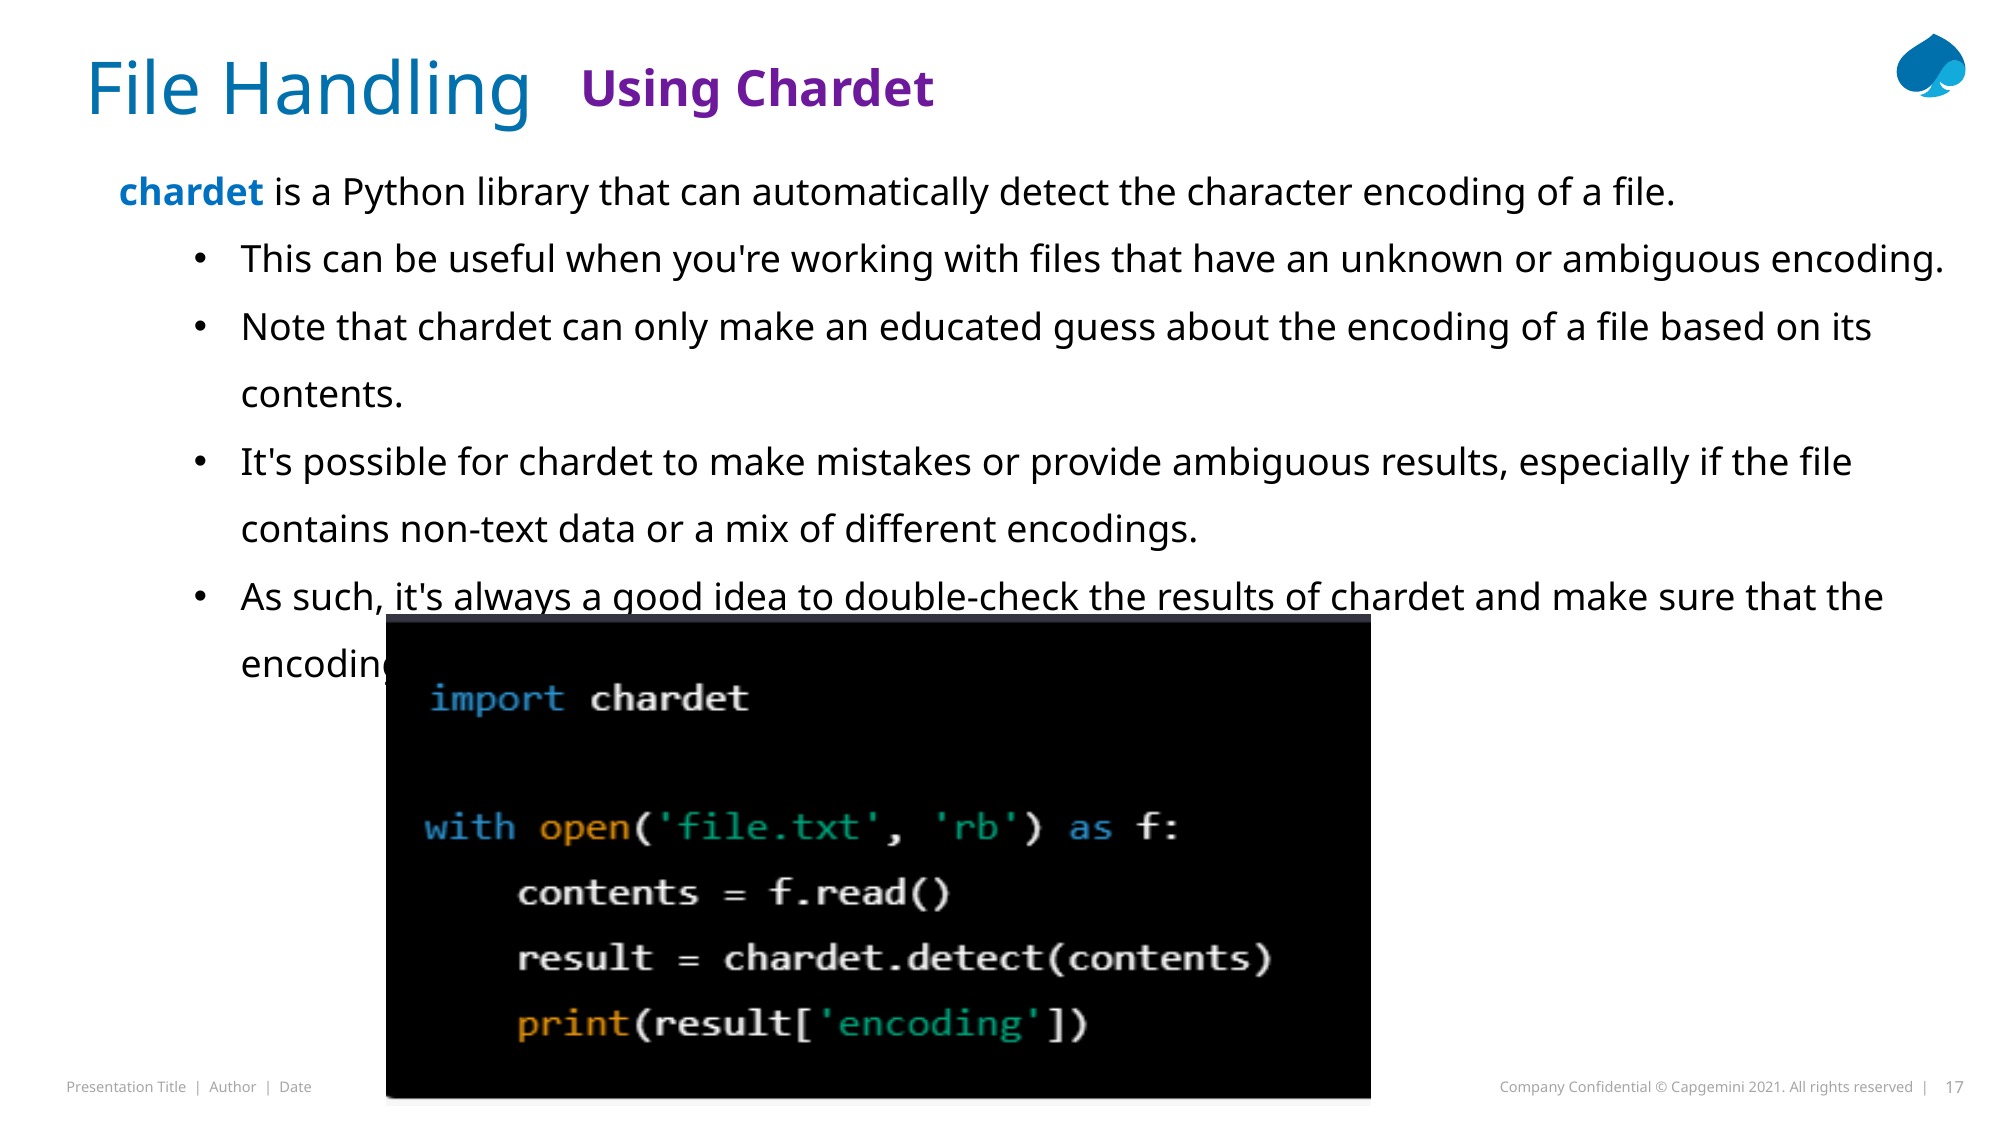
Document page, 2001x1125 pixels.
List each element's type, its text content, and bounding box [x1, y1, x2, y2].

text_box Using Chardet [565, 49, 1826, 125]
text_box chardet is a Python library that can automatically detect the character encoding of a file. This can be useful when you're working with files that have an unknown or ambiguous encoding. Note that chardet can only make an educated guess about the encoding of a file based on its contents. It's possible for chardet to make mistakes or provide ambiguous results, especially if the file contains non-text data or a mix of different encodings. As such, it's always a good idea to double-check the results of chardet and make sure that the encoding is correct before proceeding with file operations. [85, 137, 1997, 693]
picture [386, 614, 1371, 1106]
list File Handling [85, 41, 583, 126]
